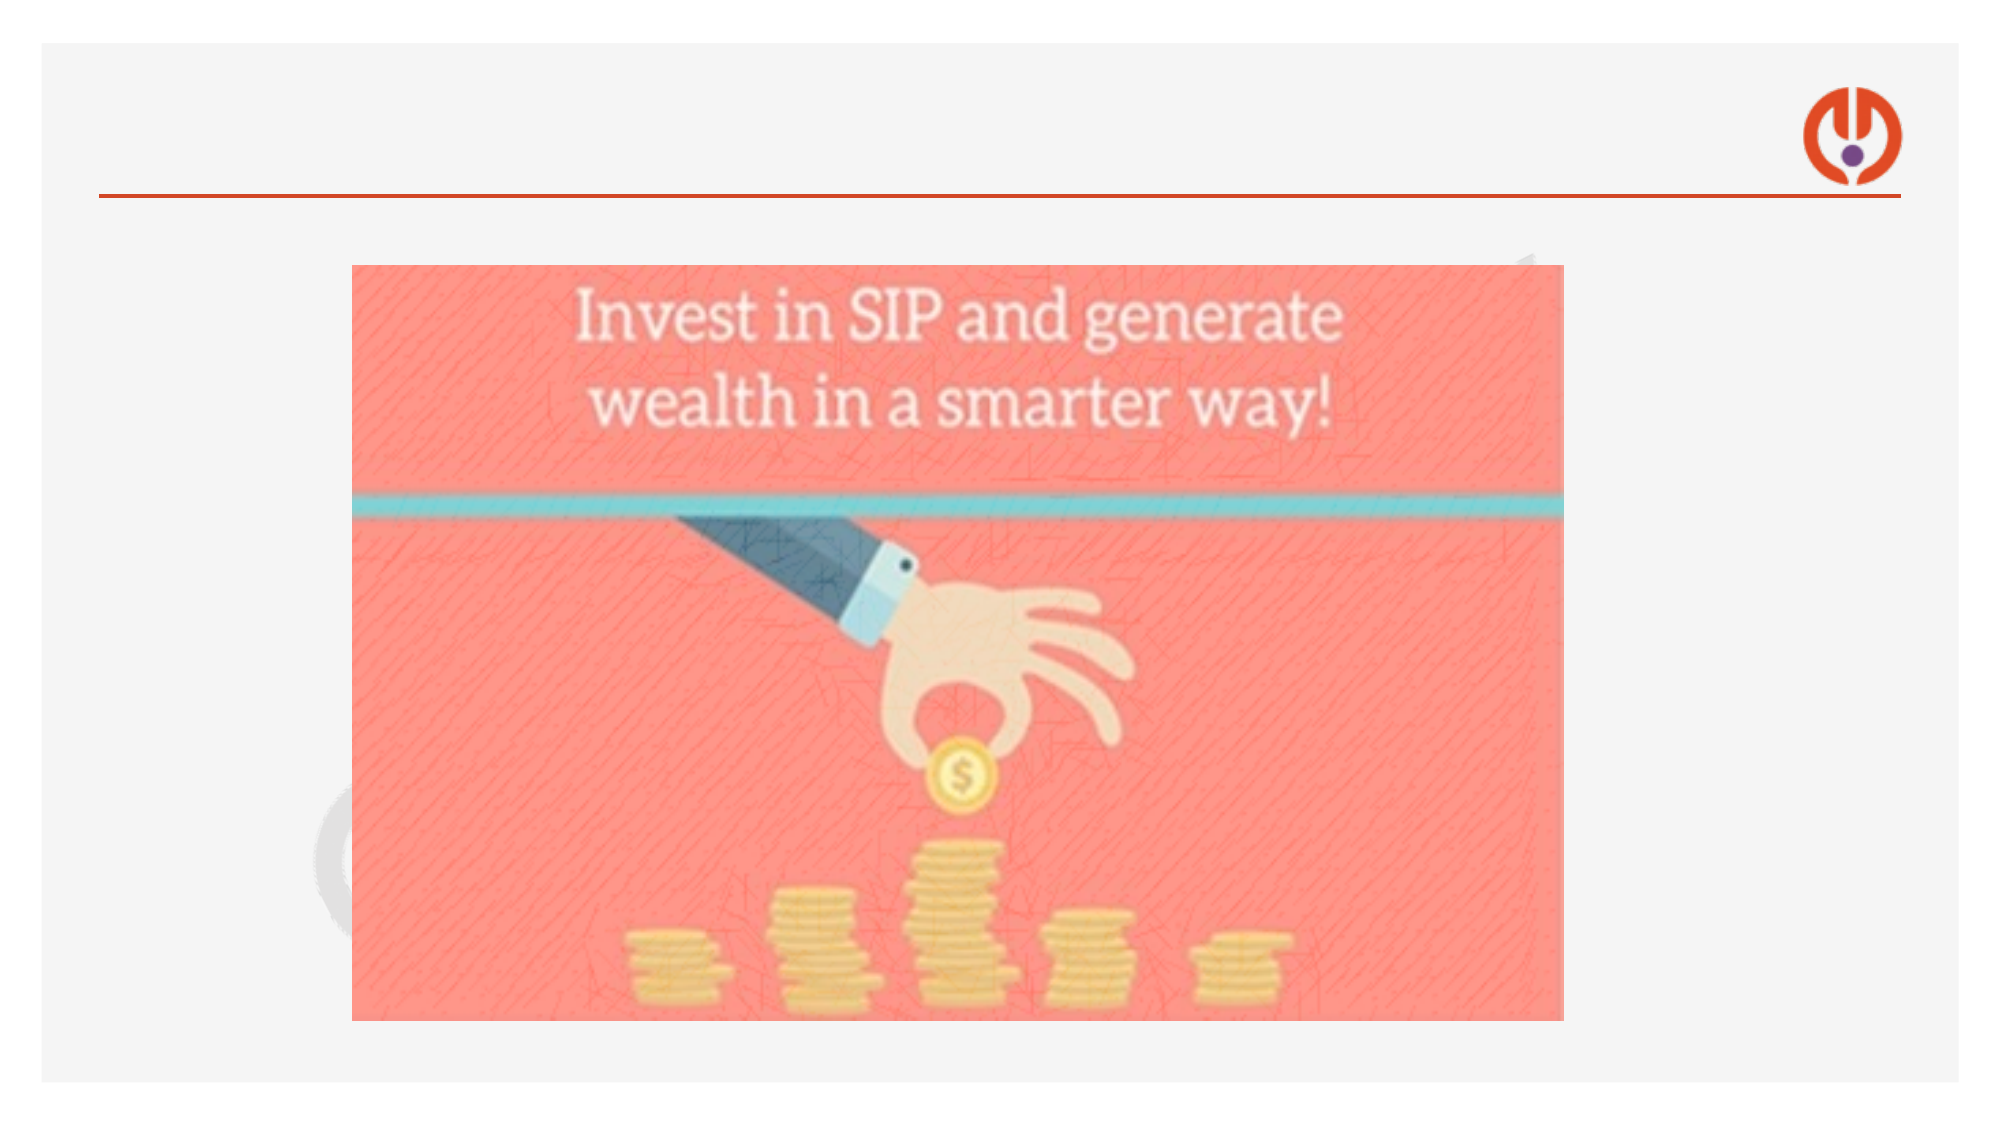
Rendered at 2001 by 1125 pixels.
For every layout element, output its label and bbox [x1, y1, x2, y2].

picture [352, 265, 1564, 1021]
picture [1803, 87, 1908, 186]
